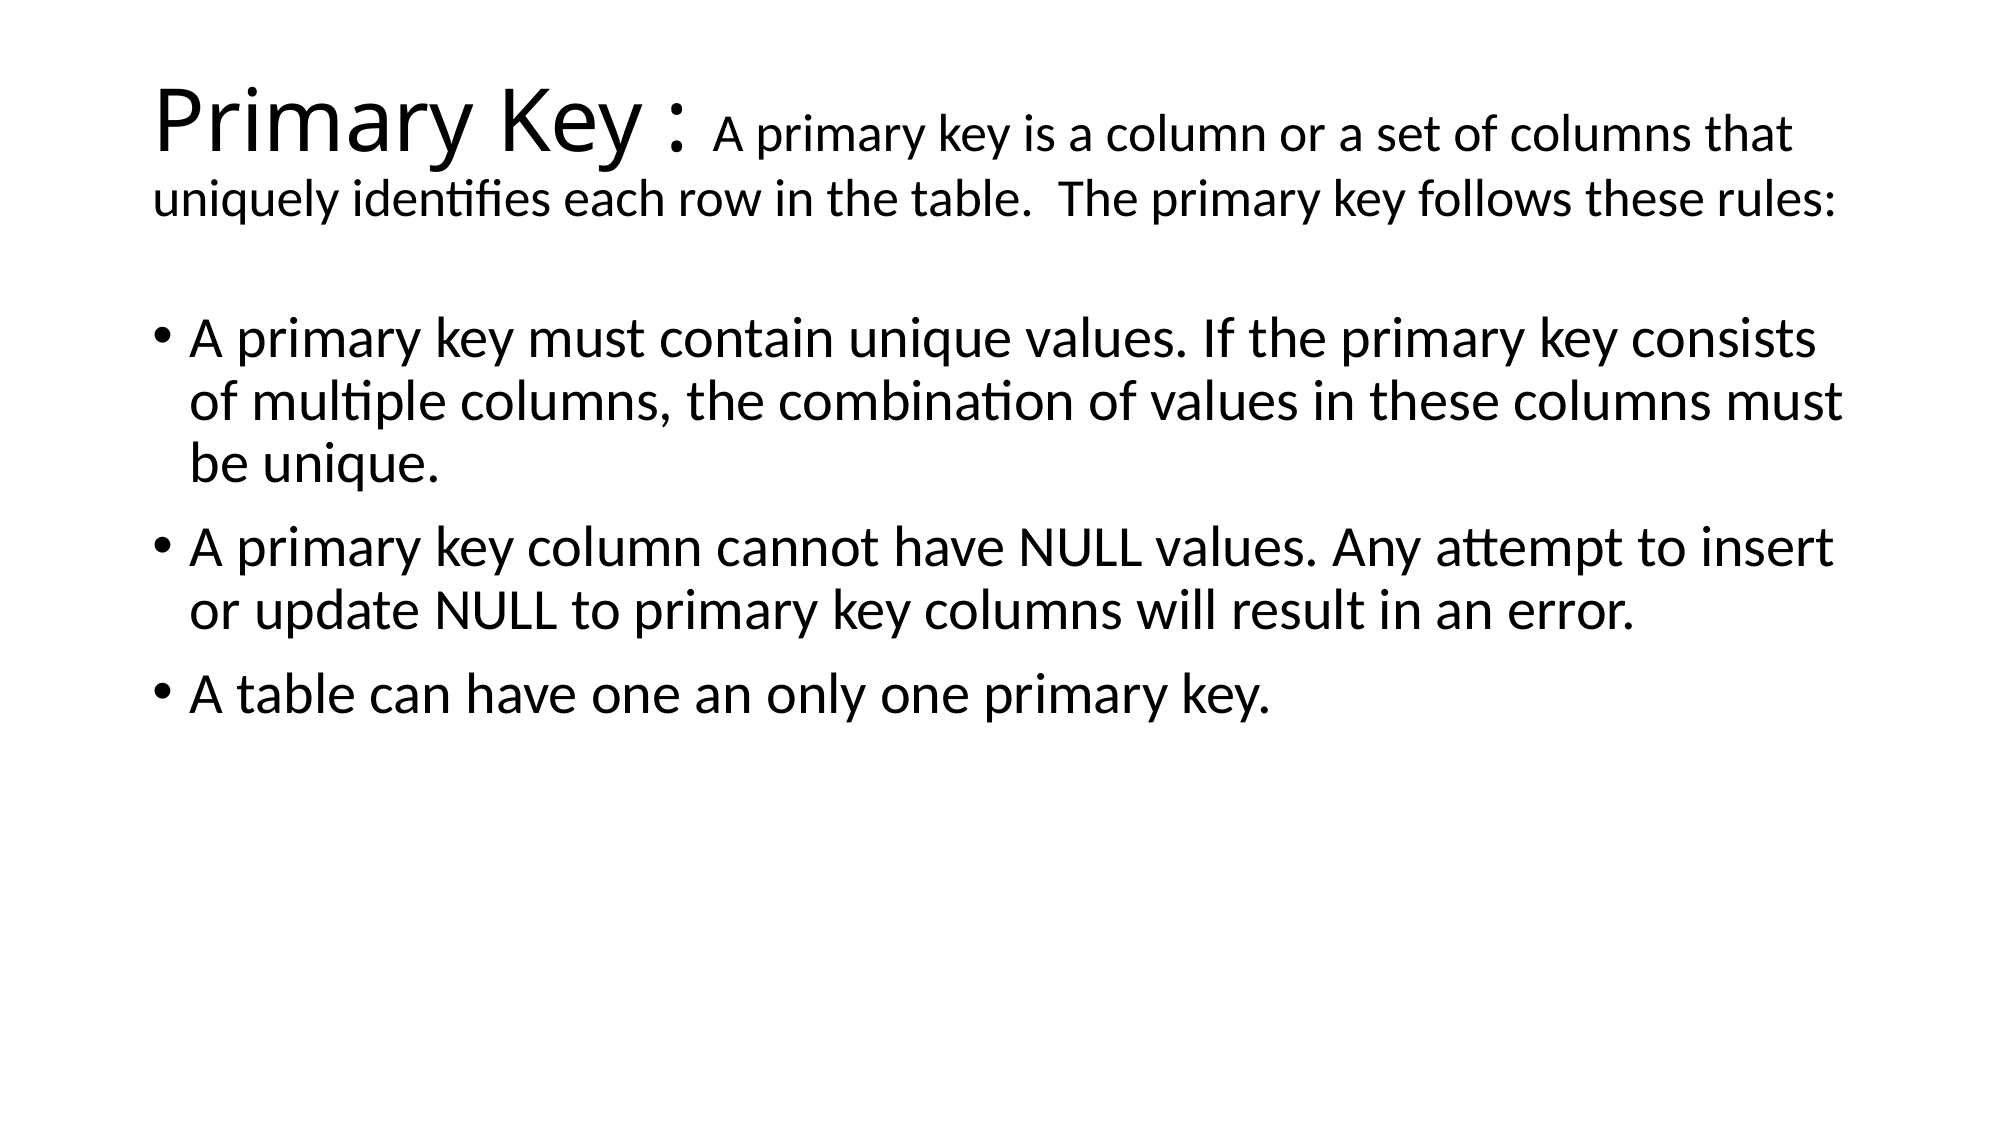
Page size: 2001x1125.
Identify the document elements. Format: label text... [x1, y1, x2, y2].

list A primary key must contain unique values. If the primary key consists of multiple columns, the combination of values in these columns must be unique. A primary key column cannot have NULL values. Any attempt to insert or update NULL to primary key columns will result in an error. A table can have one an only one primary key. [137, 299, 1863, 1014]
title Primary Key : A primary key is a column or a set of columns that uniquely identifies each row in the table. The primary key follows these rules: [137, 39, 1863, 299]
